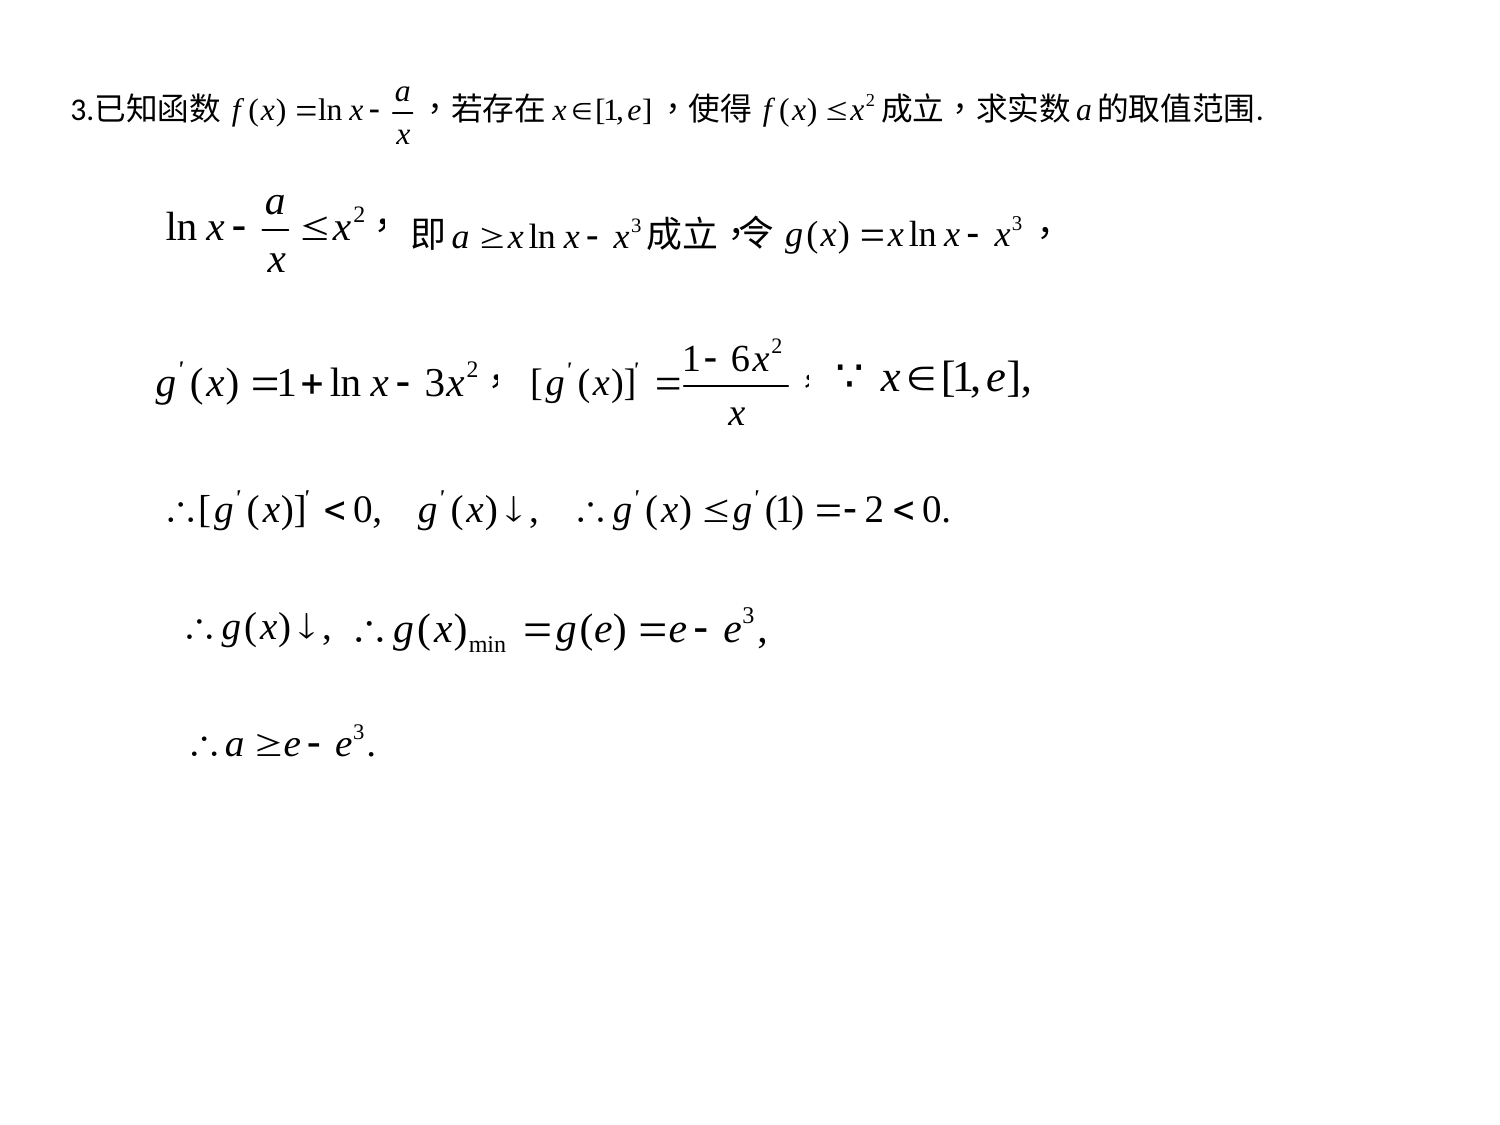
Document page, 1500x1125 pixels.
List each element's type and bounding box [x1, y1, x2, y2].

text_box [737, 187, 1050, 282]
text_box [163, 480, 390, 540]
text_box [409, 187, 735, 282]
text_box [187, 714, 381, 767]
text_box [159, 175, 385, 282]
text_box [70, 70, 1294, 153]
text_box [836, 351, 1042, 411]
text_box [409, 480, 545, 540]
text_box [527, 327, 809, 434]
text_box [182, 597, 340, 657]
text_box [573, 480, 958, 540]
text_box [147, 351, 498, 414]
text_box [351, 597, 776, 664]
